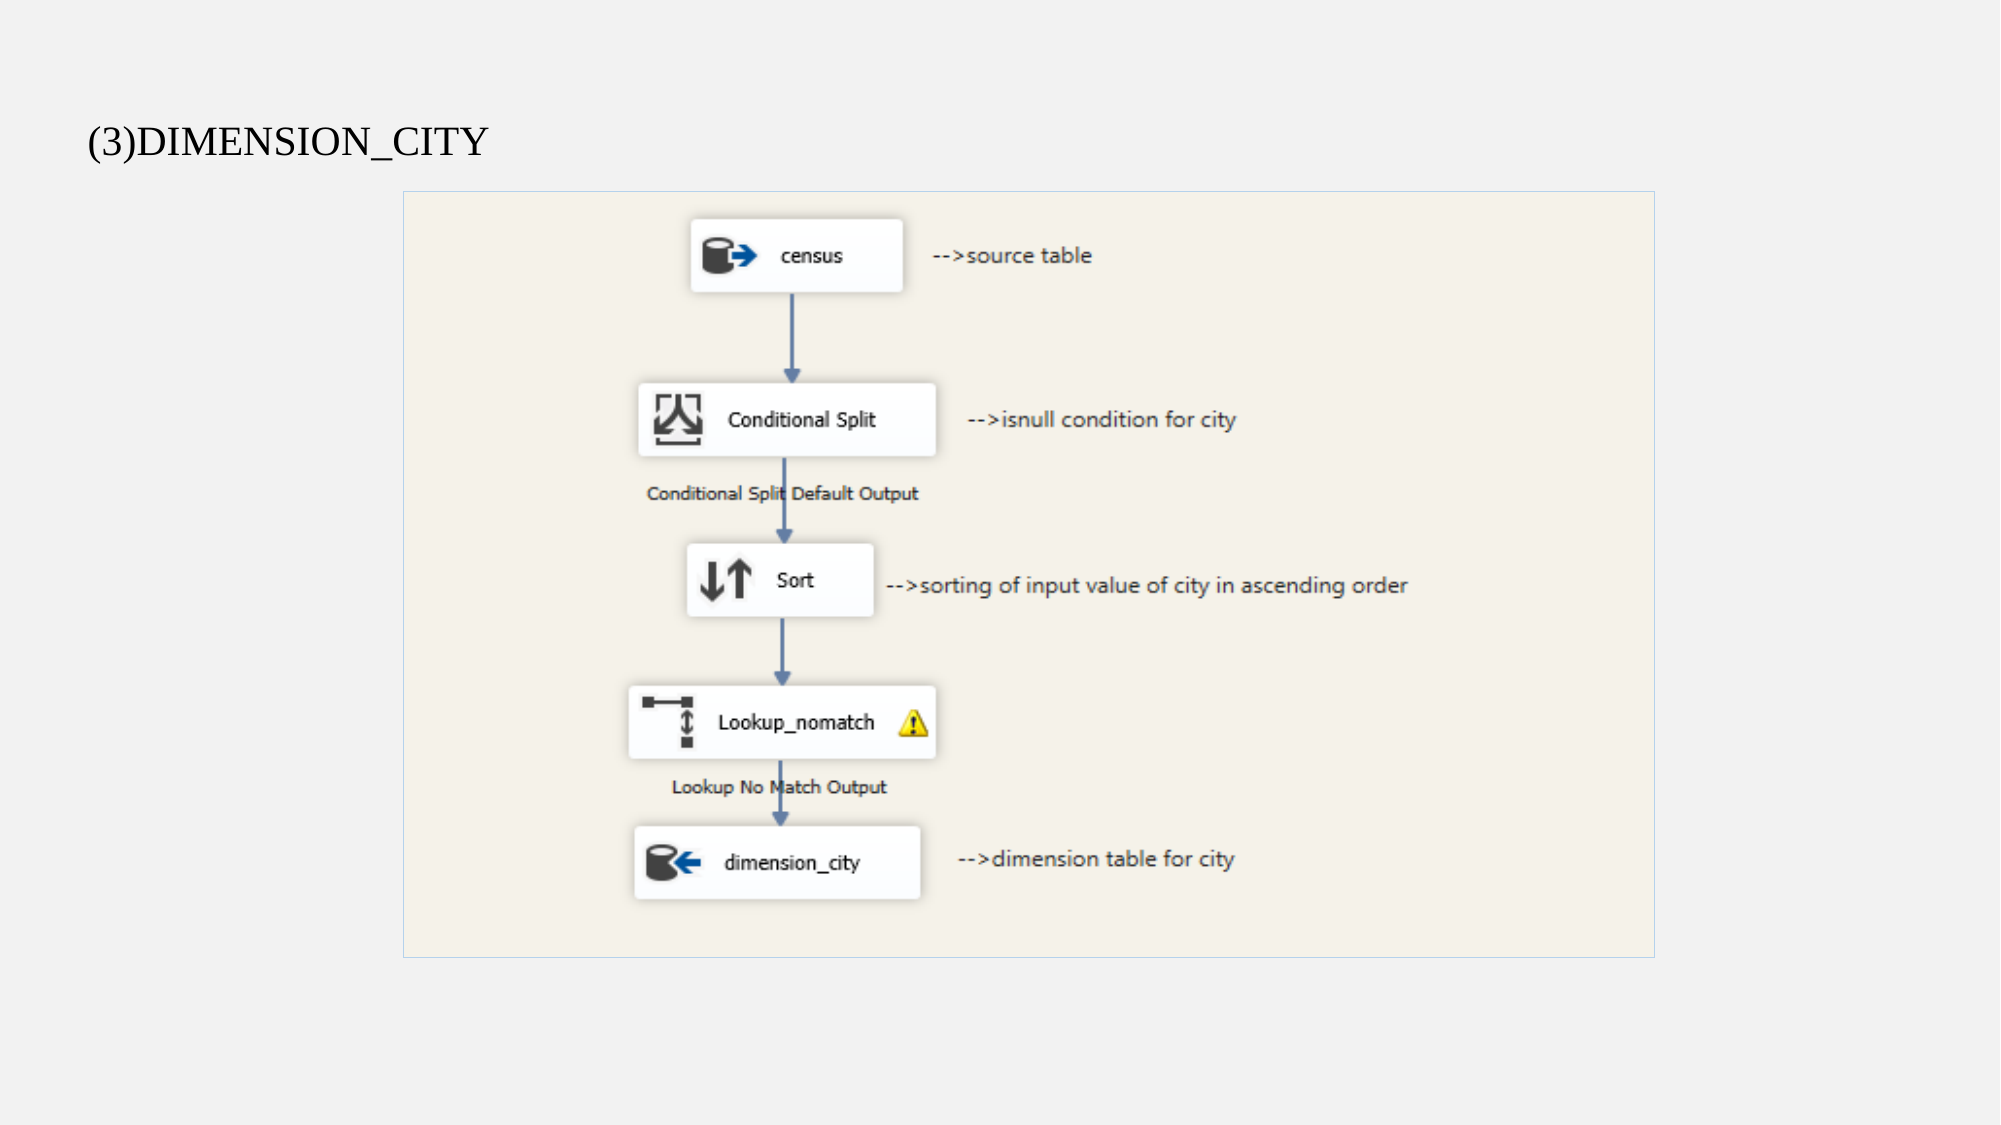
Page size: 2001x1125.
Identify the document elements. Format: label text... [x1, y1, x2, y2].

picture [403, 191, 1655, 958]
text_box (3)DIMENSION_CITY [72, 106, 505, 171]
